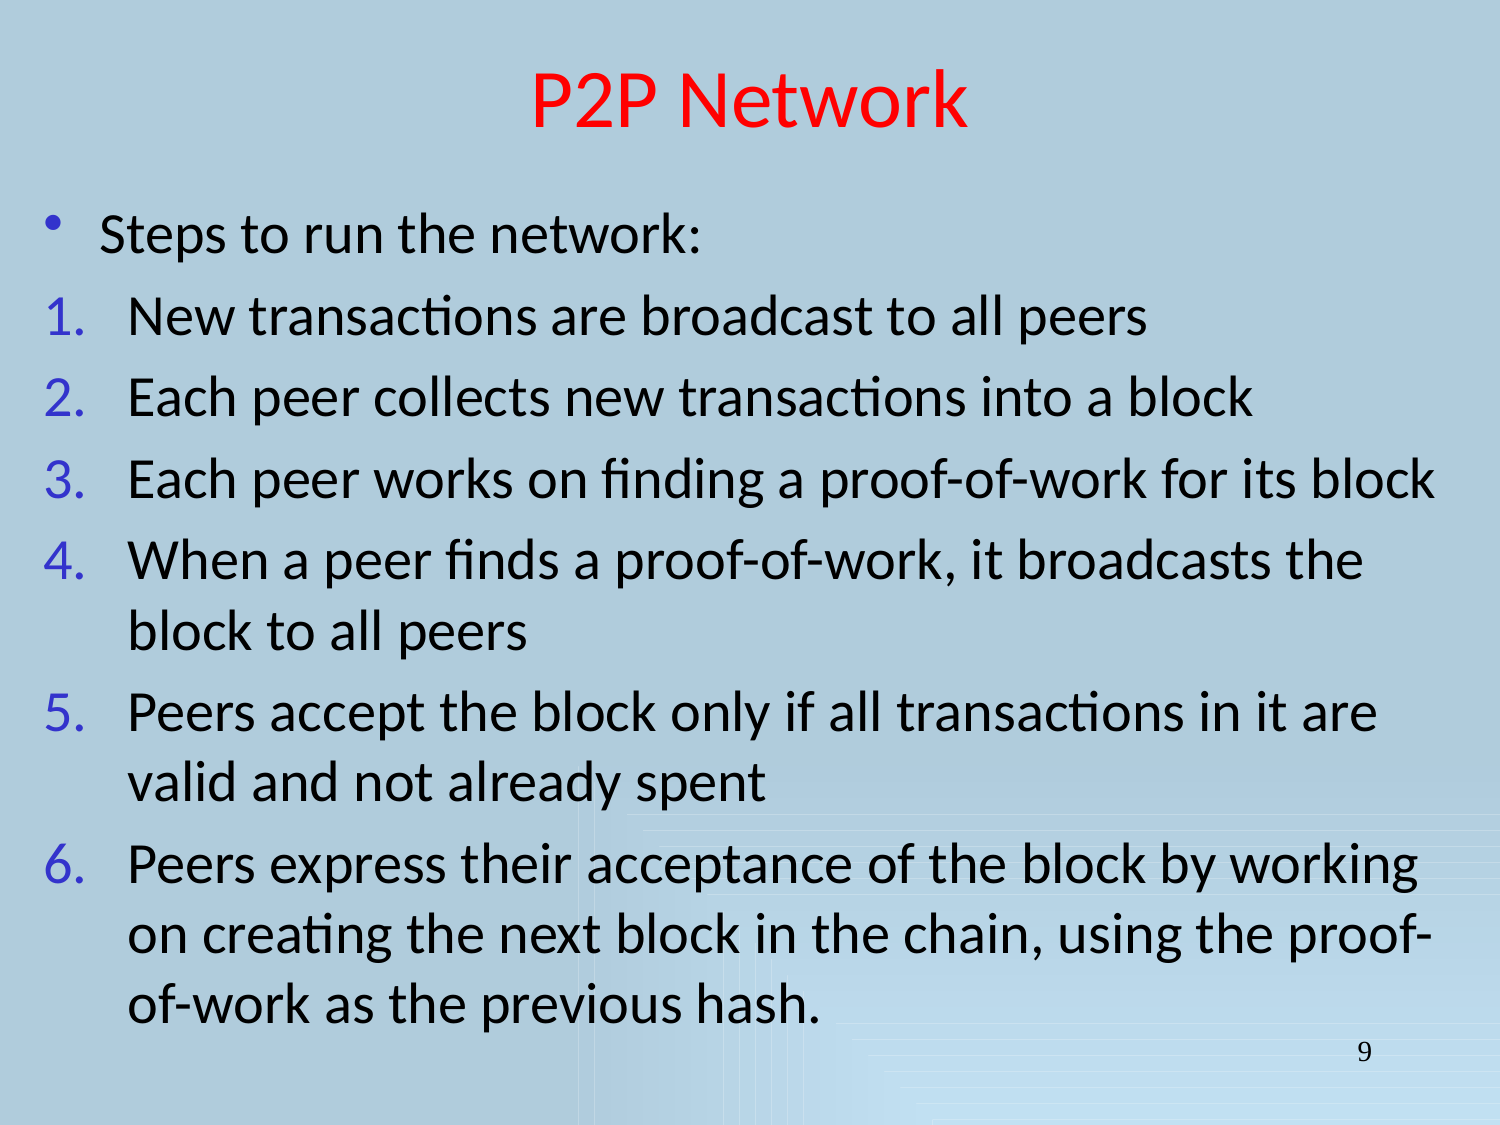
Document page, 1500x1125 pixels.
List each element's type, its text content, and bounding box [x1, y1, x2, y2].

list Steps to run the network: New transactions are broadcast to all peers Each peer collects new transactions into a block Each peer works on finding a proof-of-work for its block When a peer finds a proof-of-work, it broadcasts the block to all peers Peers accept the block only if all transactions in it are valid and not already spent Peers express their acceptance of the block by working on creating the next block in the chain, using the proof-of-work as the previous hash. [28, 187, 1475, 1026]
slide_number 9 [1074, 1024, 1388, 1101]
title P2P Network [28, 0, 1472, 187]
